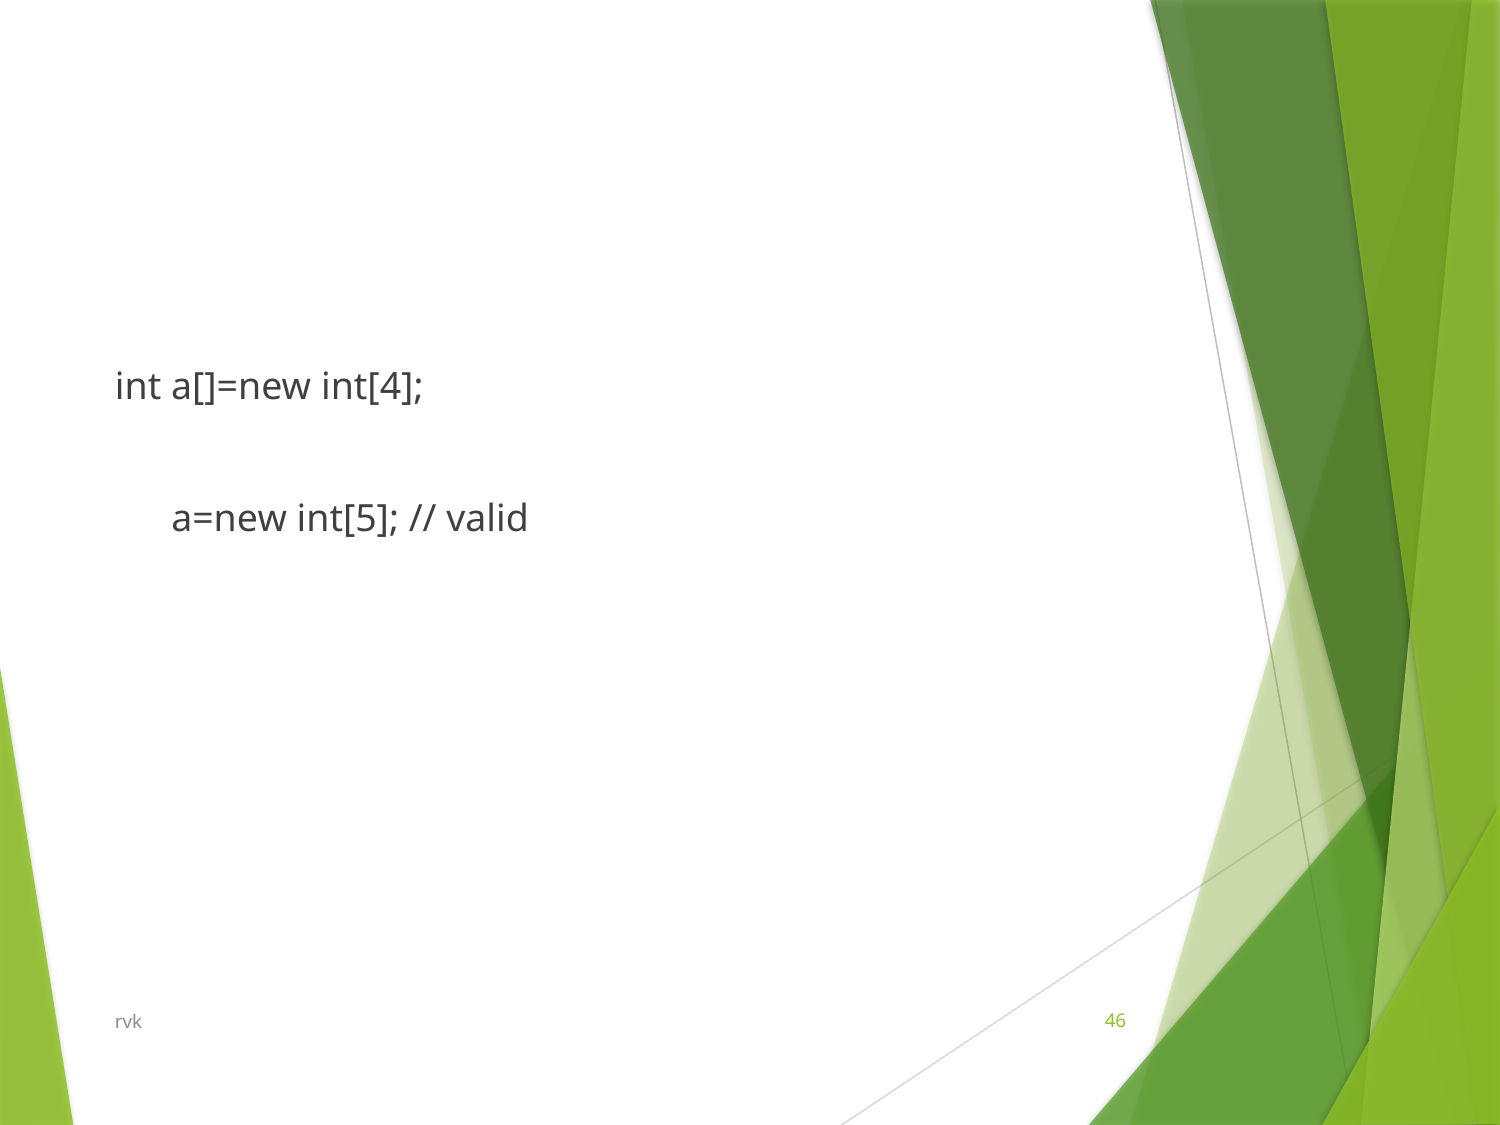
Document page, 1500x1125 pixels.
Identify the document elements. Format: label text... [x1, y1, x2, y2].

slide_number 46 [1057, 991, 1142, 1051]
list int a[]=new int[4]; a=new int[5]; // valid [99, 354, 1142, 992]
footer rvk [99, 991, 859, 1051]
